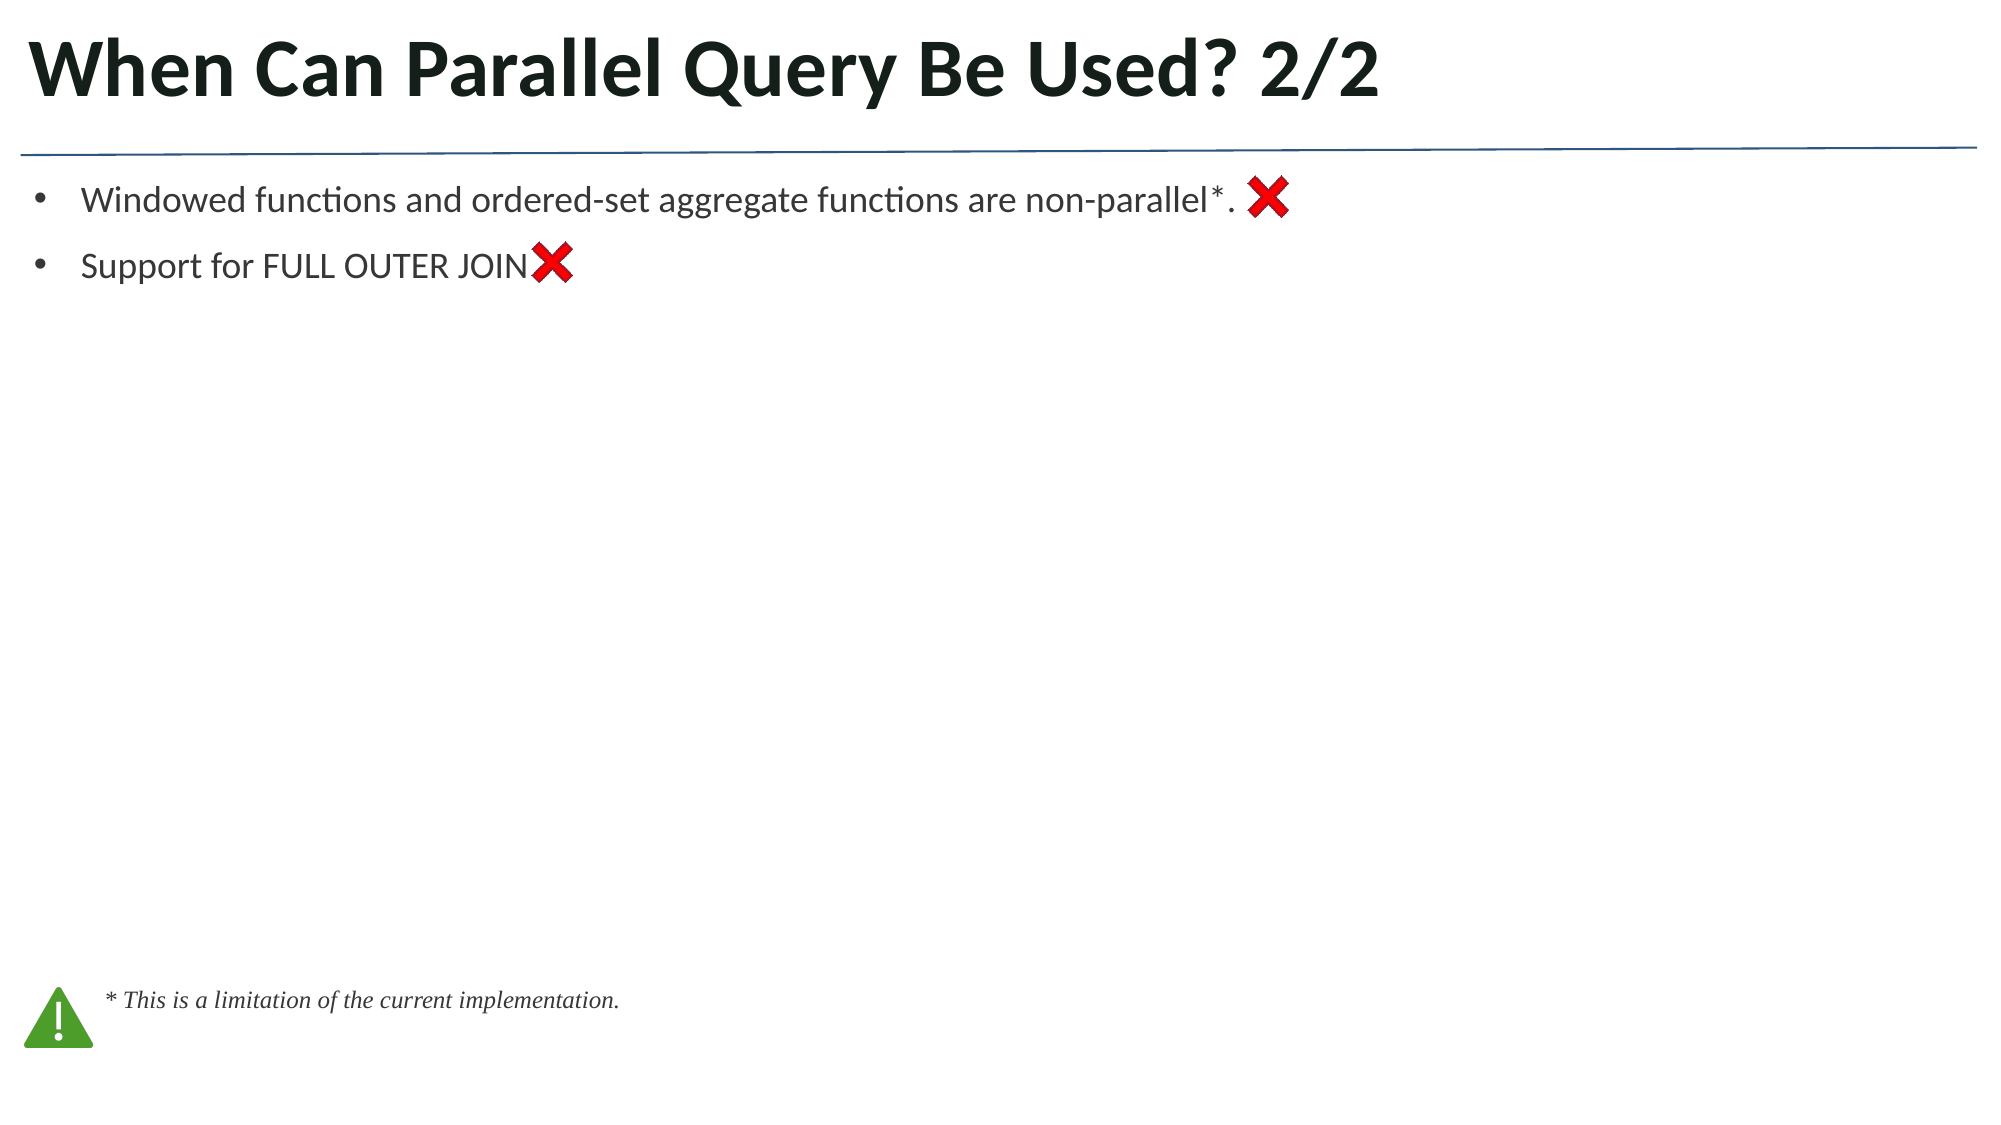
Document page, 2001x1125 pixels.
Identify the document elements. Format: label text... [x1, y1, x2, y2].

list Windowed functions and ordered-set aggregate functions are non-parallel*. Support for FULL OUTER JOIN [25, 167, 1976, 976]
picture [531, 241, 574, 284]
title When Can Parallel Query Be Used? 2/2 [20, 10, 1978, 130]
picture [20, 979, 96, 1056]
list * This is a limitation of the current implementation. [96, 979, 1552, 1056]
picture [1247, 175, 1289, 218]
